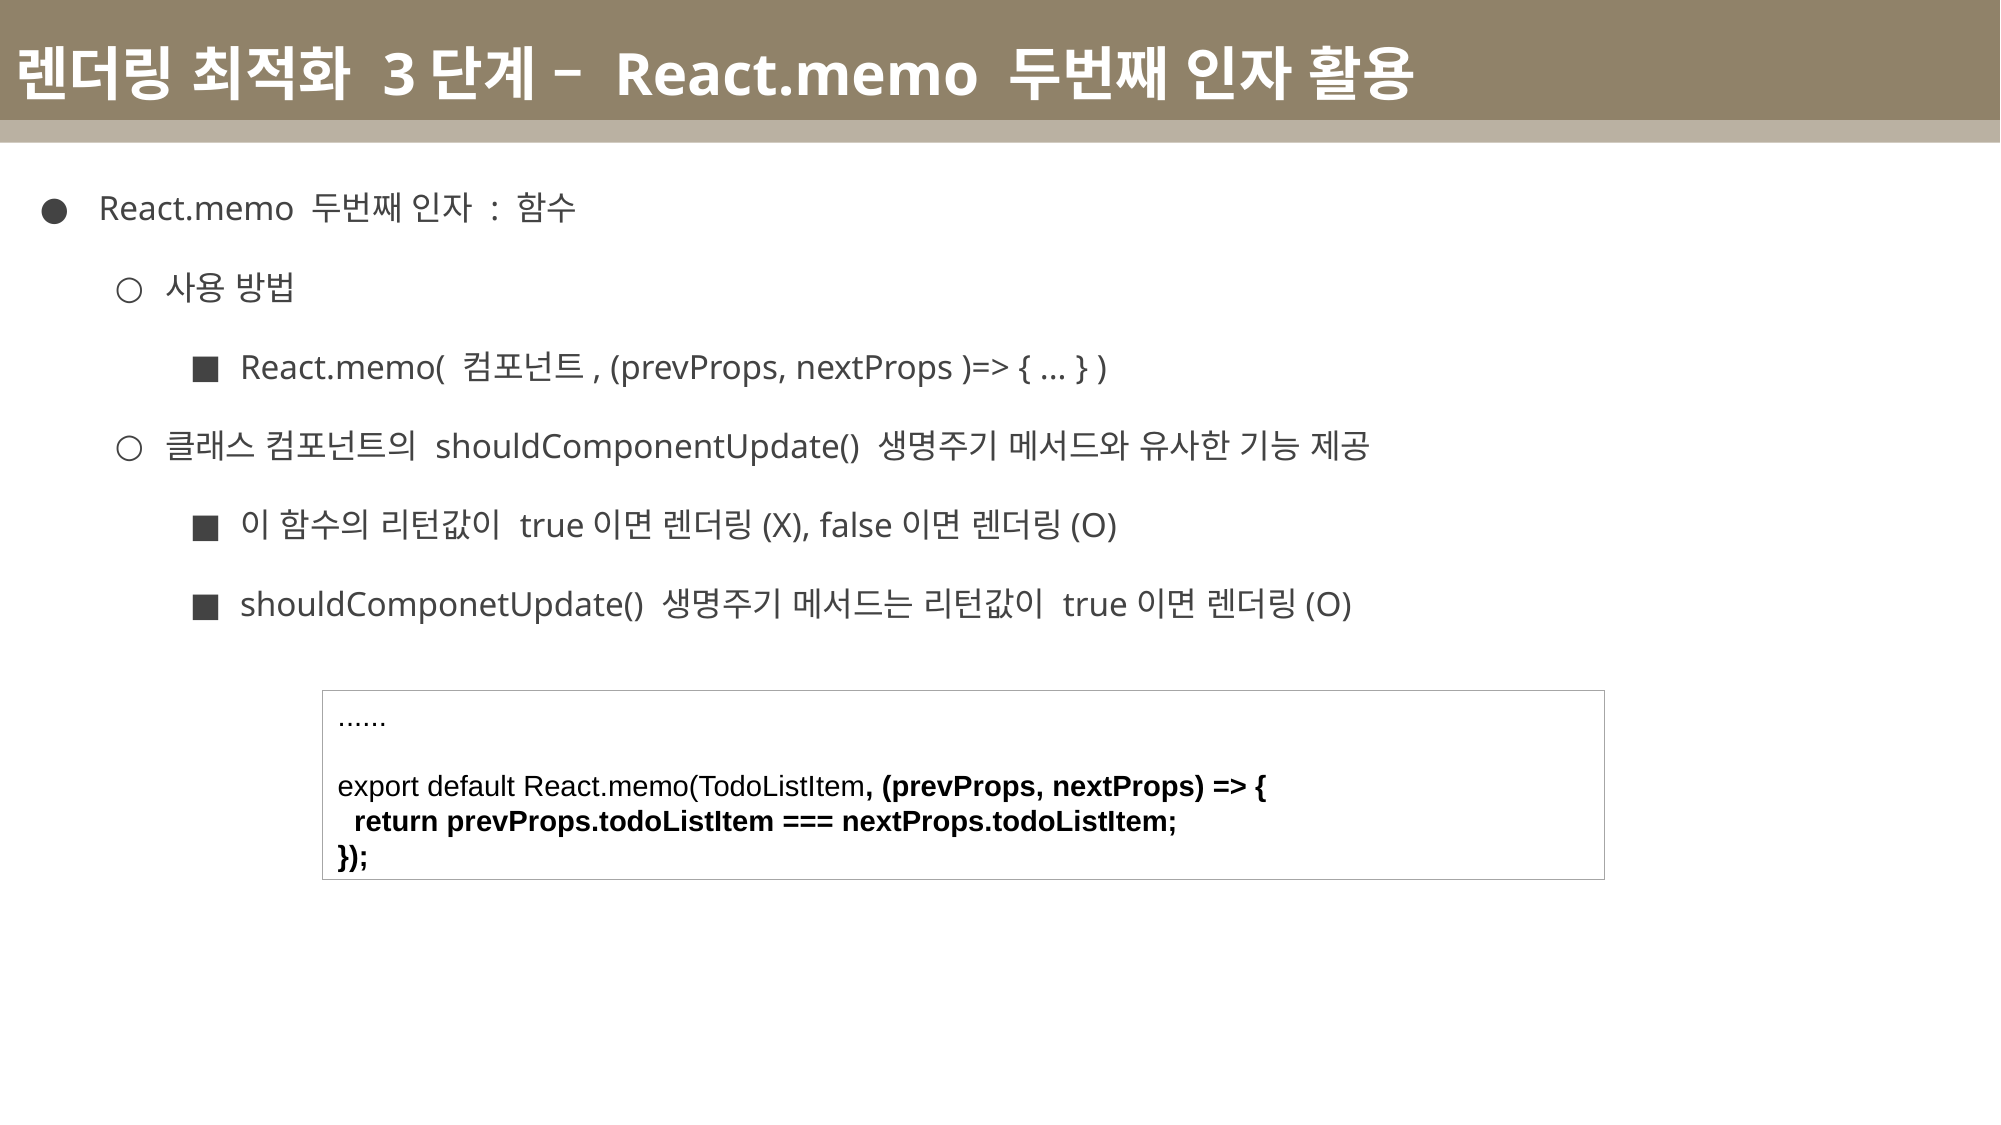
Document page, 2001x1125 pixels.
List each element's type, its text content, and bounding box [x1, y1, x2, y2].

text_box ...... export default React.memo(TodoListItem, (prevProps, nextProps) => { return prevProps.todoListItem === nextProps.todoListItem; }); [322, 690, 1605, 880]
title 렌더링 최적화 3단계 – React.memo 두번째 인자 활용 [0, 22, 1800, 120]
list React.memo 두번째 인자 : 함수 사용 방법 React.memo( 컴포넌트, (prevProps, nextProps )=> { ... } ) 클래스 컴포넌트의 shouldComponentUpdate() 생명주기 메서드와 유사한 기능 제공 이 함수의 리턴값이 true이면 렌더링(X), false이면 렌더링(O) shouldComponetUpdate() 생명주기 메서드는 리턴값이 true이면 렌더링(O) [0, 166, 1928, 1065]
